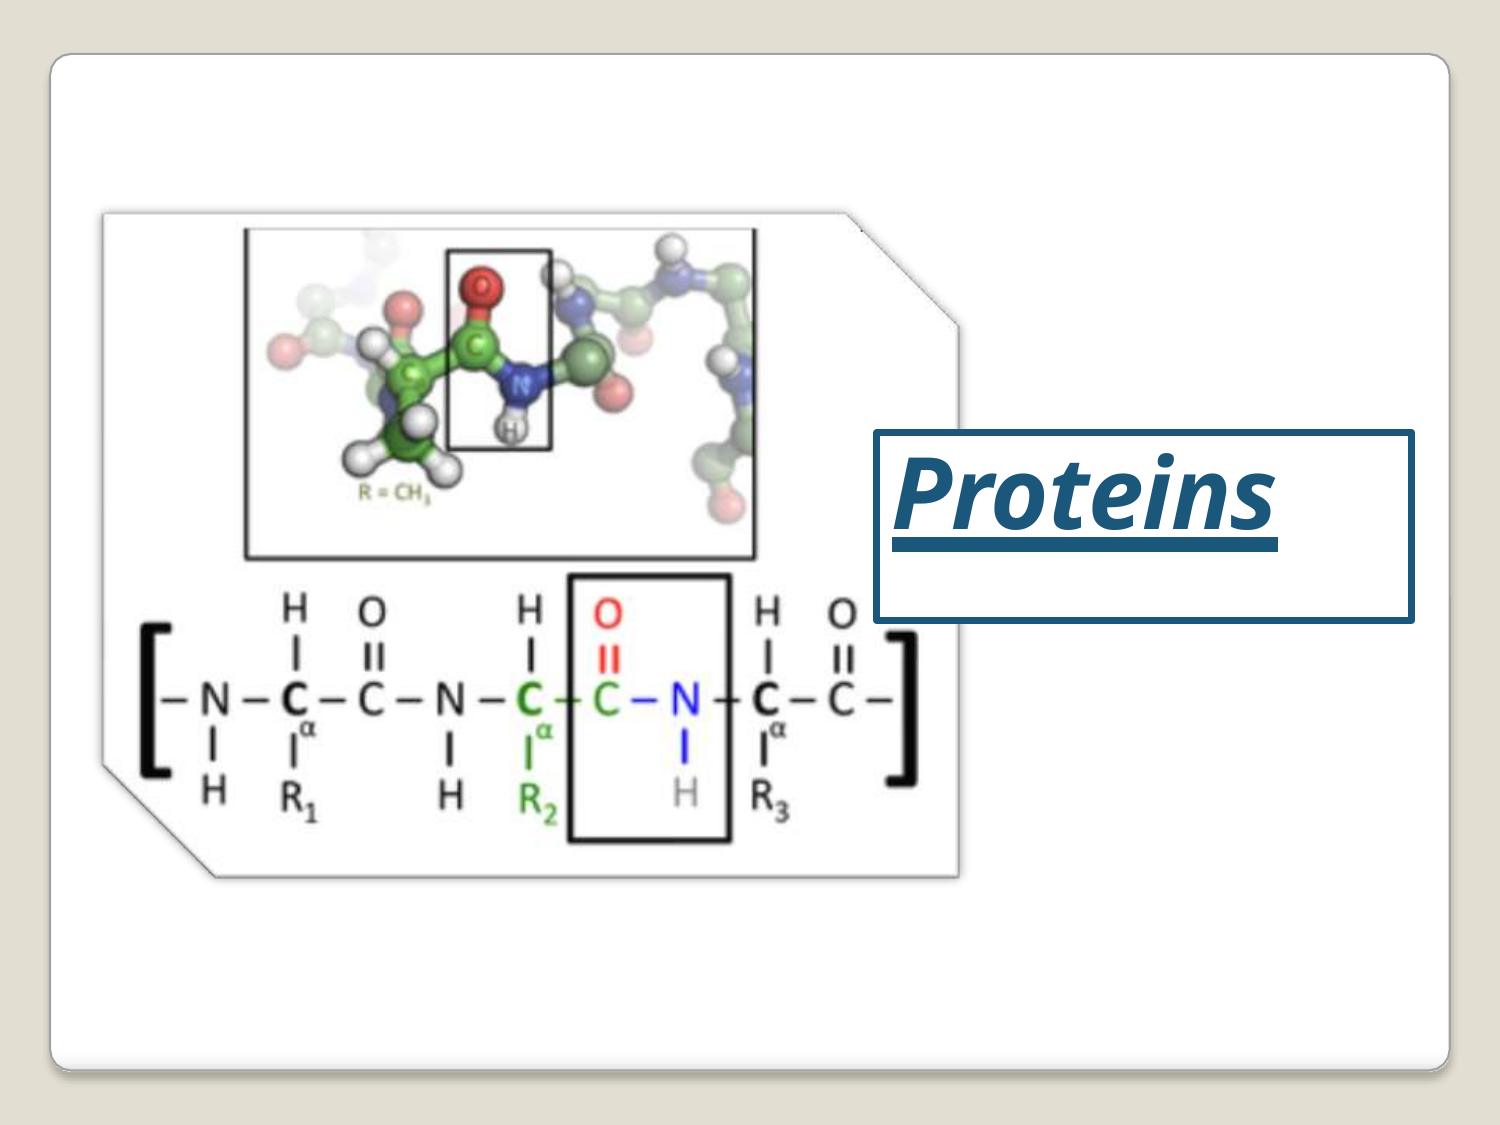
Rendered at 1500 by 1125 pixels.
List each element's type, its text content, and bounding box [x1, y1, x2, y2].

title Proteins [980, 432, 1412, 621]
picture [36, 48, 1464, 1093]
